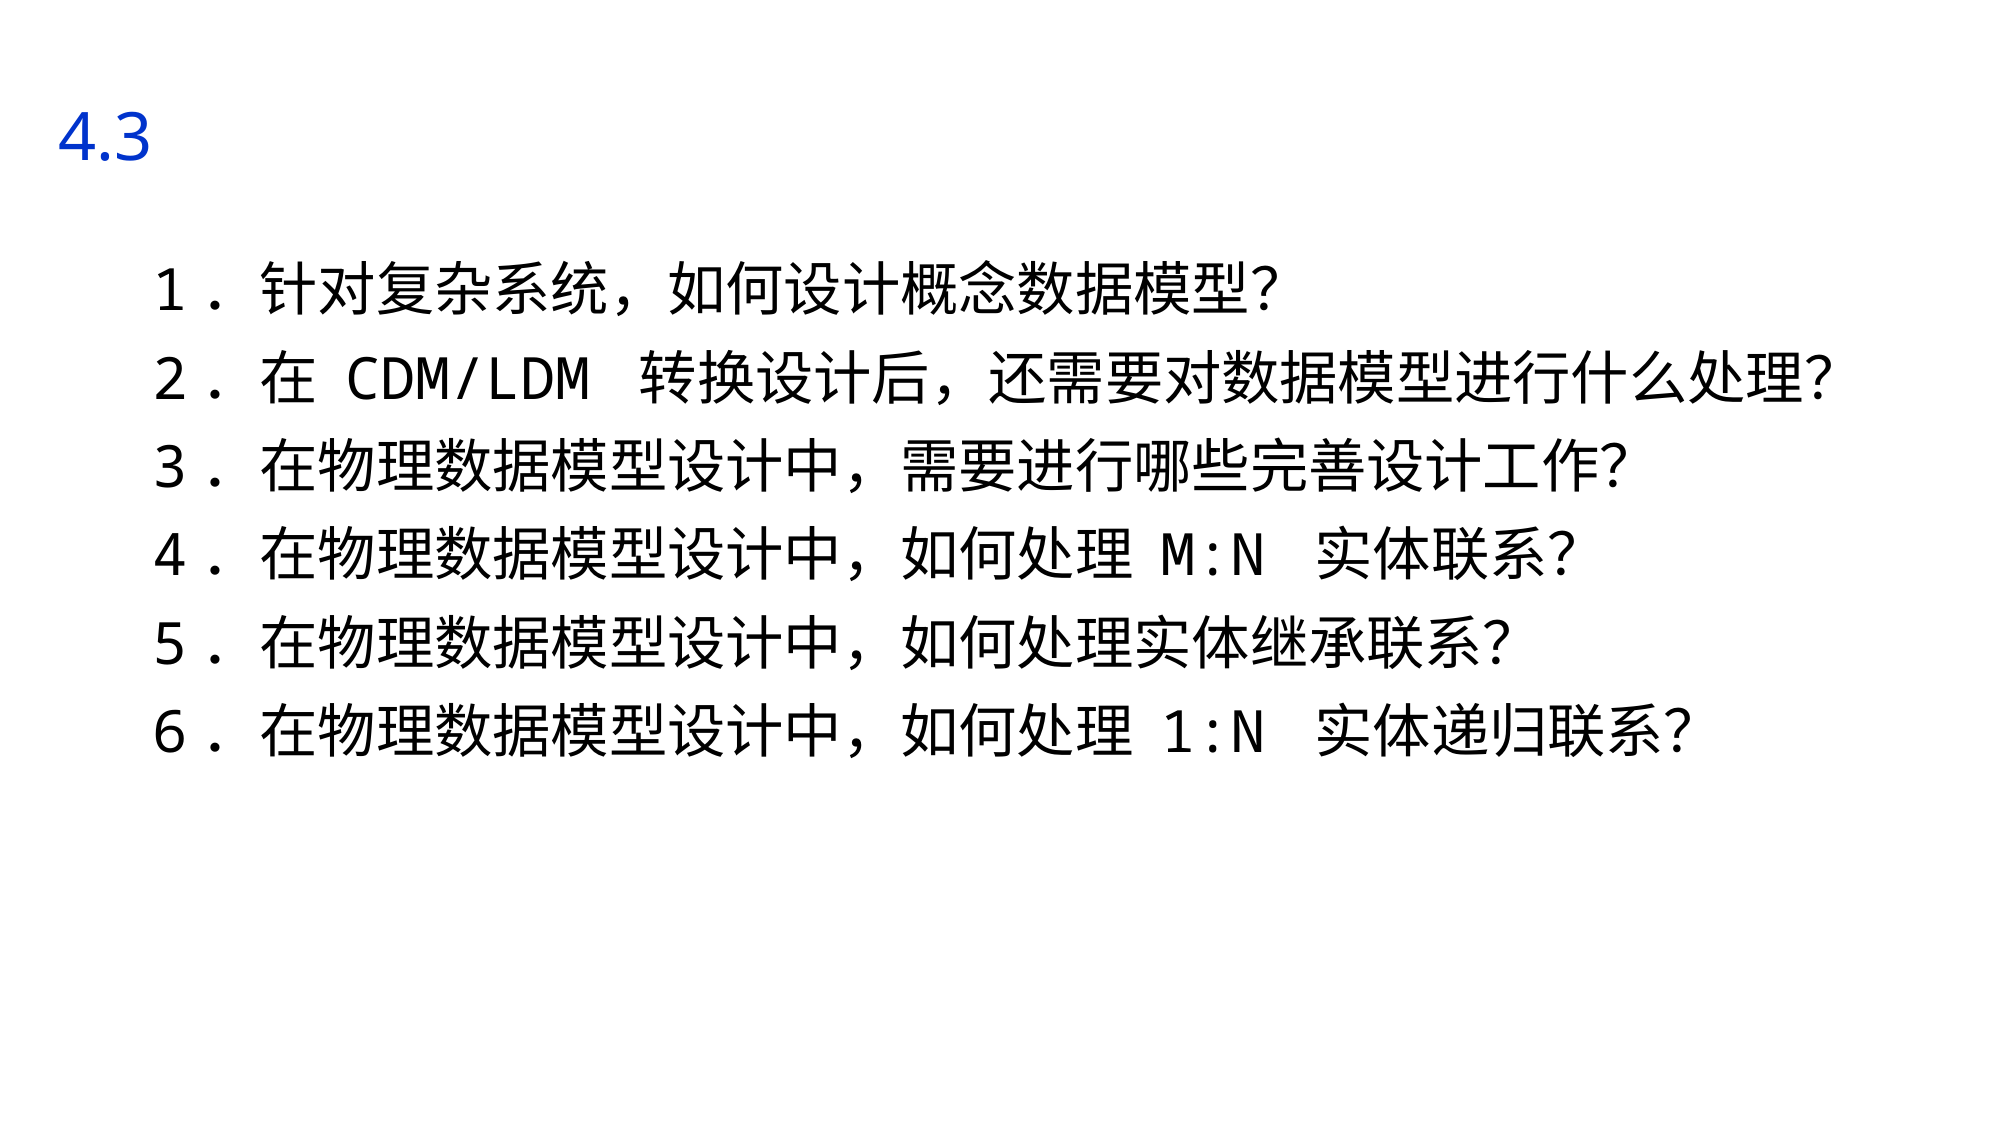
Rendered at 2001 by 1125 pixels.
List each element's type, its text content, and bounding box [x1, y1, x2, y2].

text_box 4.3 [38, 84, 1496, 184]
text_box 1．针对复杂系统，如何设计概念数据模型？ 2．在 CDM/LDM 转换设计后，还需要对数据模型进行什么处理？ 3．在物理数据模型设计中，需要进行哪些完善设计工作？ 4．在物理数据模型设计中，如何处理 M:N 实体联系？ 5．在物理数据模型设计中，如何处理实体继承联系？ 6．在物理数据模型设计中，如何处理 1:N 实体递归联系？ [135, 225, 1933, 773]
